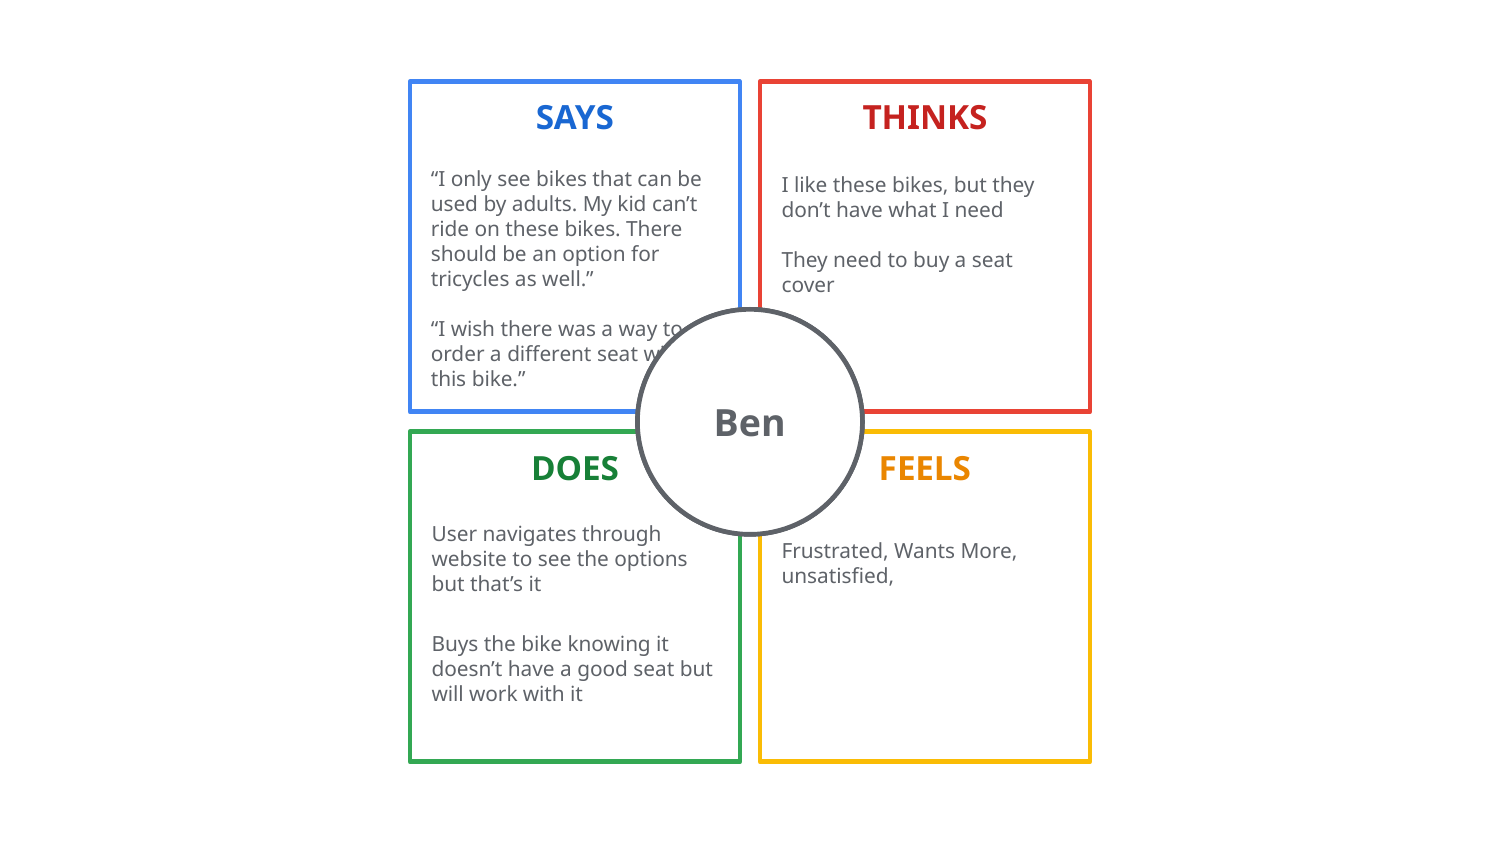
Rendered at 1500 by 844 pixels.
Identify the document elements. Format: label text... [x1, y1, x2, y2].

list Frustrated, Wants More, unsatisfied, [766, 522, 1084, 761]
list “I only see bikes that can be used by adults. My kid can’t ride on these bikes. There should be an option for tricycles as well.” “I wish there was a way to order a different seat with this bike.” [415, 150, 733, 395]
list I like these bikes, but they don’t have what I need They need to buy a seat cover [766, 157, 1084, 395]
list User navigates through website to see the options but that’s it Buys the bike knowing it doesn’t have a good seat but will work with it [416, 505, 734, 744]
text_box Ben [637, 309, 863, 535]
